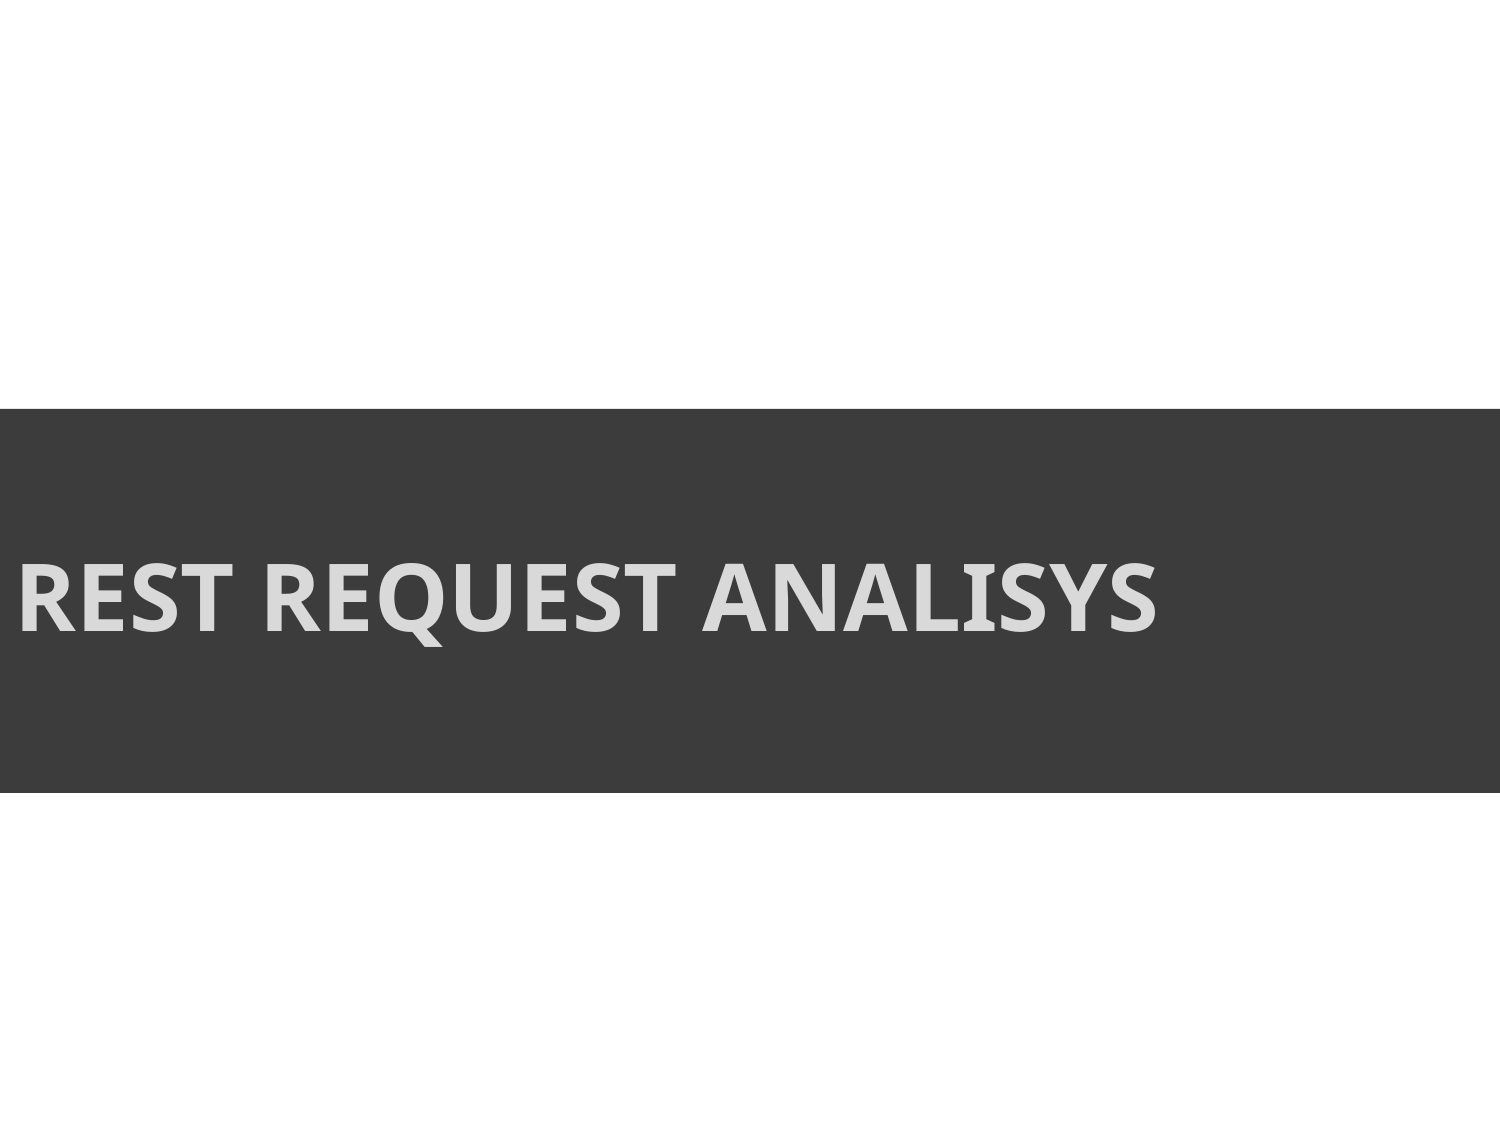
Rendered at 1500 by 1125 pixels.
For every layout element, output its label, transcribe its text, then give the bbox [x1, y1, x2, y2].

title REST request analisys [0, 408, 1500, 793]
